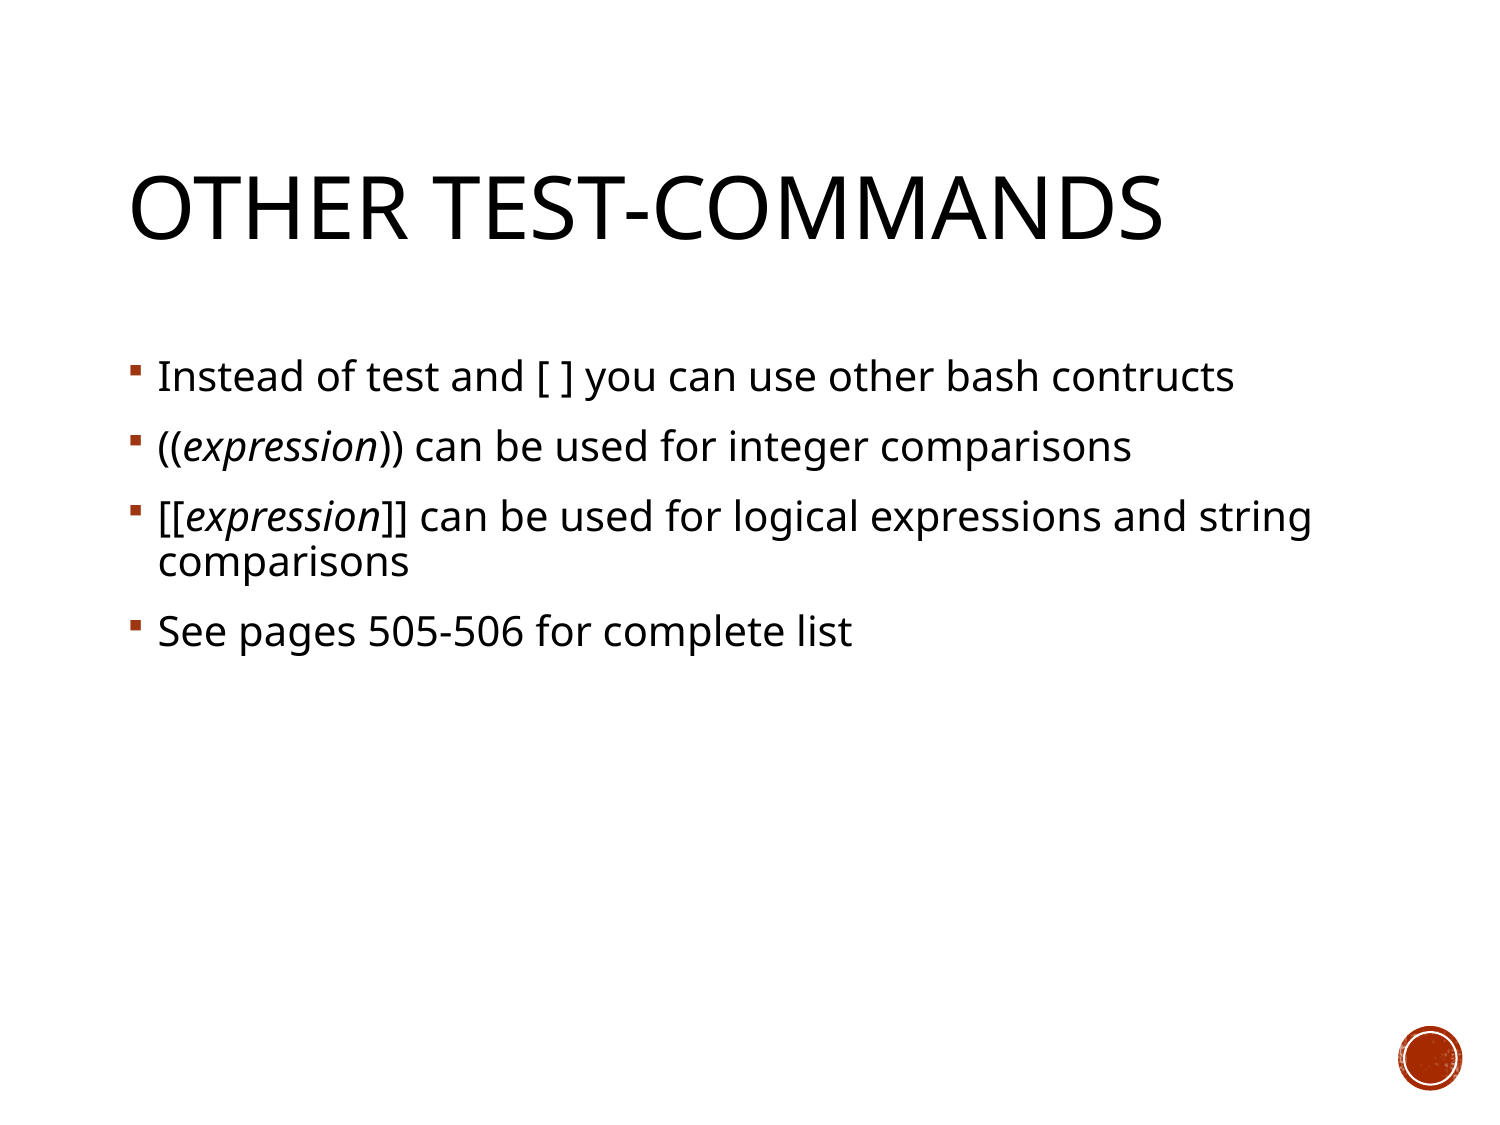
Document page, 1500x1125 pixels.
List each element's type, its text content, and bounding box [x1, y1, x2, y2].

title Other test-commands [112, 79, 1388, 344]
list Instead of test and [ ] you can use other bash contructs ((expression)) can be used for integer comparisons [[expression]] can be used for logical expressions and string comparisons See pages 505-506 for complete list [112, 348, 1388, 1013]
